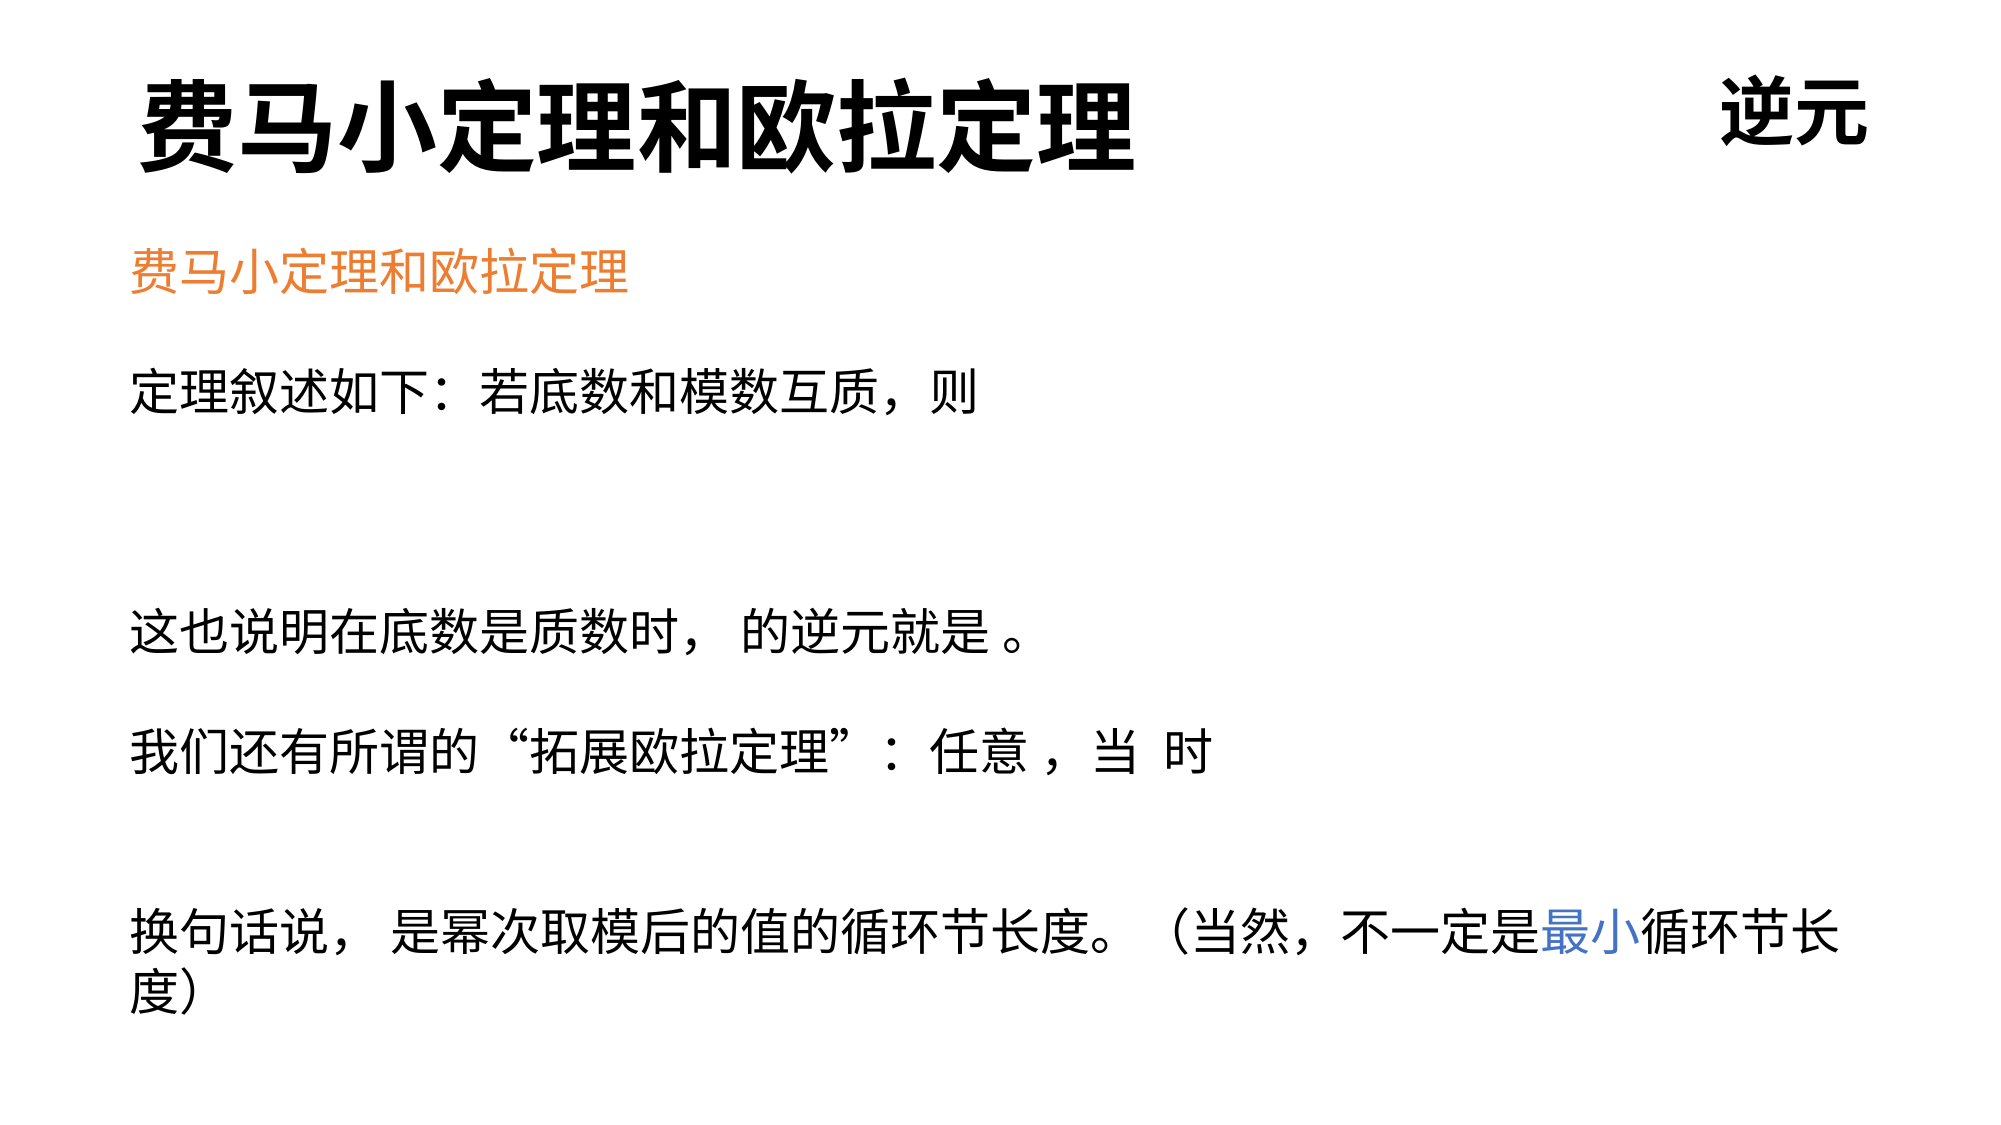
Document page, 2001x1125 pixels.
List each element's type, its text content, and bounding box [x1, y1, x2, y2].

text_box 逆元 [1704, 56, 1884, 162]
text_box 费马小定理和欧拉定理 [122, 56, 1153, 192]
